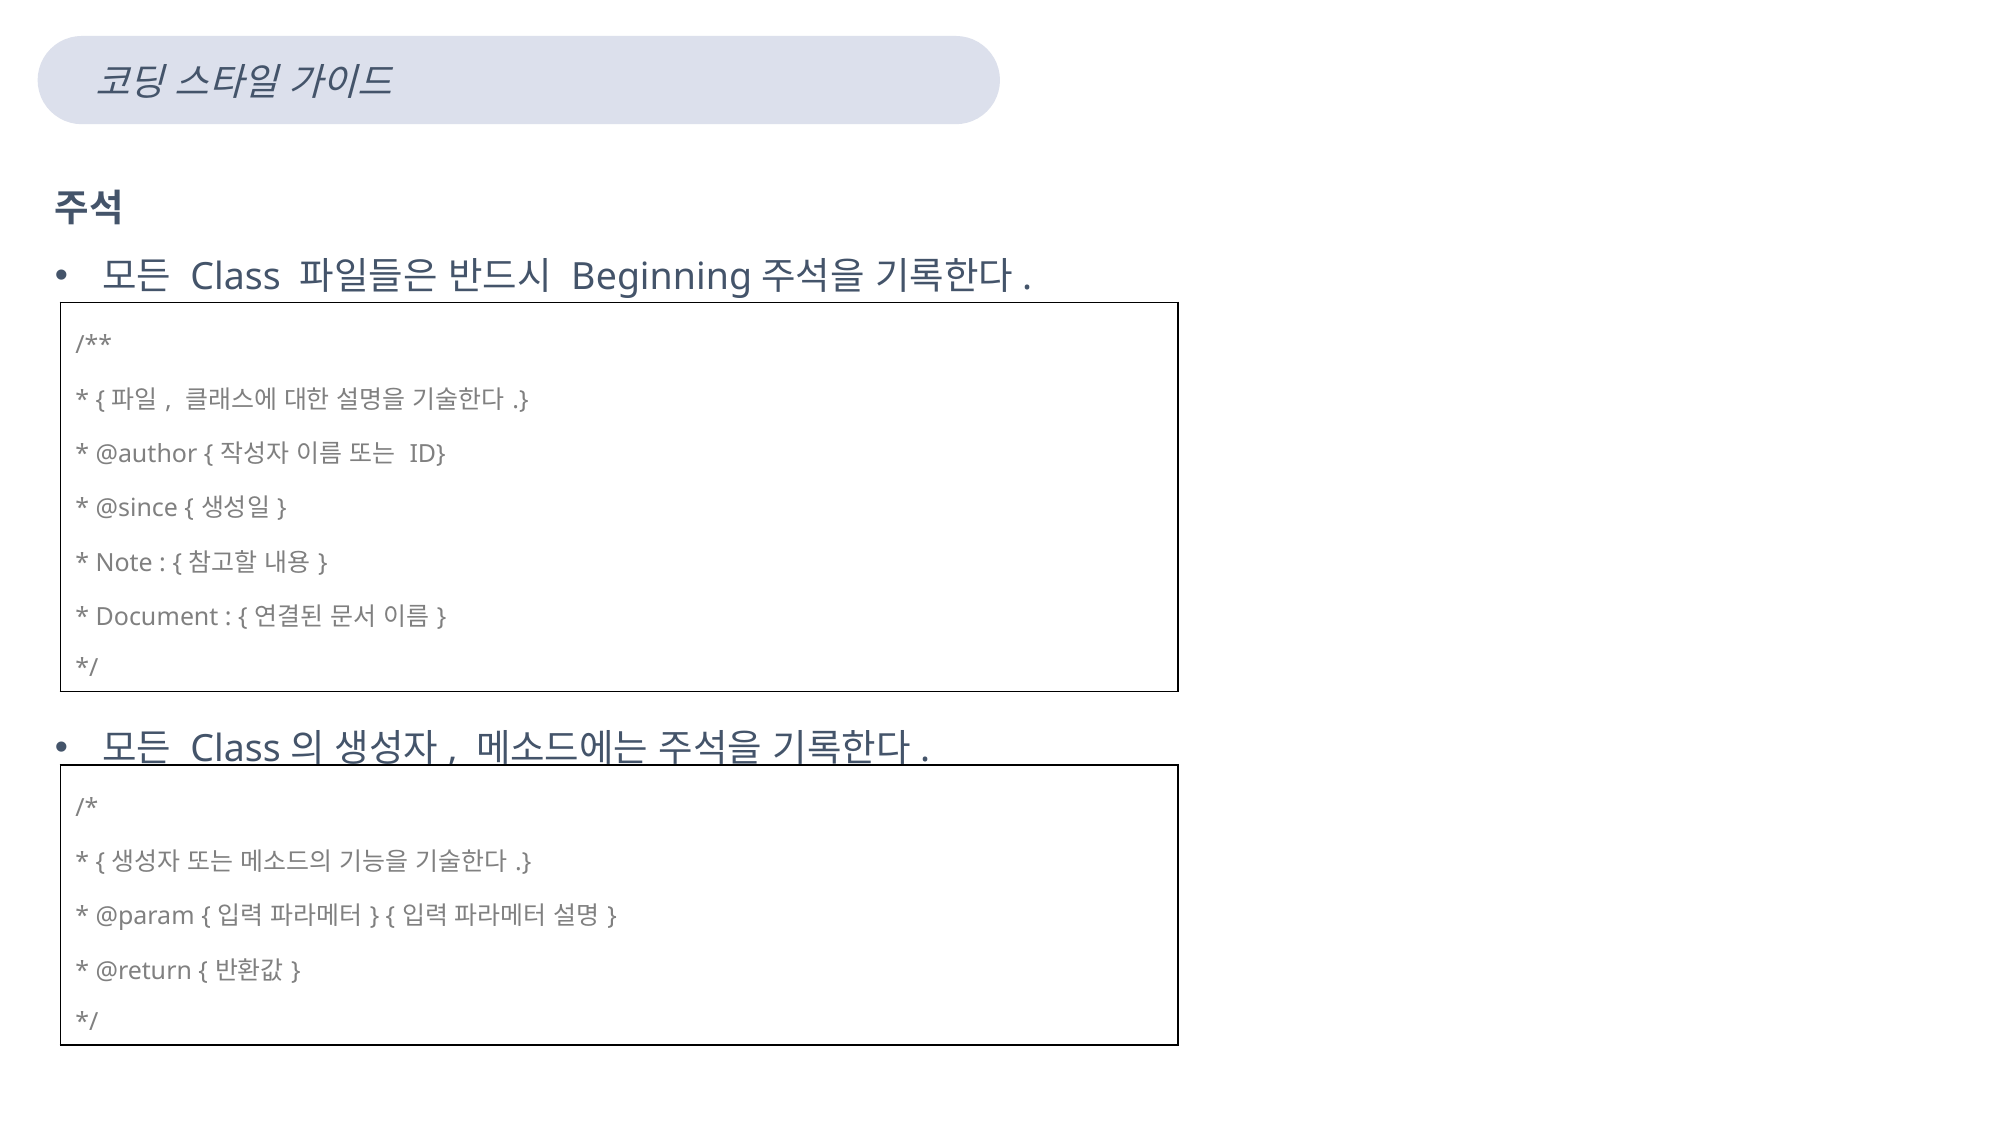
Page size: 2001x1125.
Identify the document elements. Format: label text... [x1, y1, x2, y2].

text_box 주석 모든 Class 파일들은 반드시 Beginning주석을 기록한다. 모든 Class의 생성자, 메소드에는 주석을 기록한다. [33, 148, 1967, 1101]
table_header /* * {생성자 또는 메소드의 기능을 기술한다.} * @param {입력 파라메터} {입력 파라메터 설명} * @return {반환값} */ [61, 766, 1177, 1044]
text_box 코딩 스타일 가이드 [36, 34, 1002, 126]
table_header /** * {파일, 클래스에 대한 설명을 기술한다.} * @author {작성자 이름 또는 ID} * @since {생성일} * Note : {참고할 내용} * Document : {연결된 문서 이름} */ [61, 303, 1177, 691]
